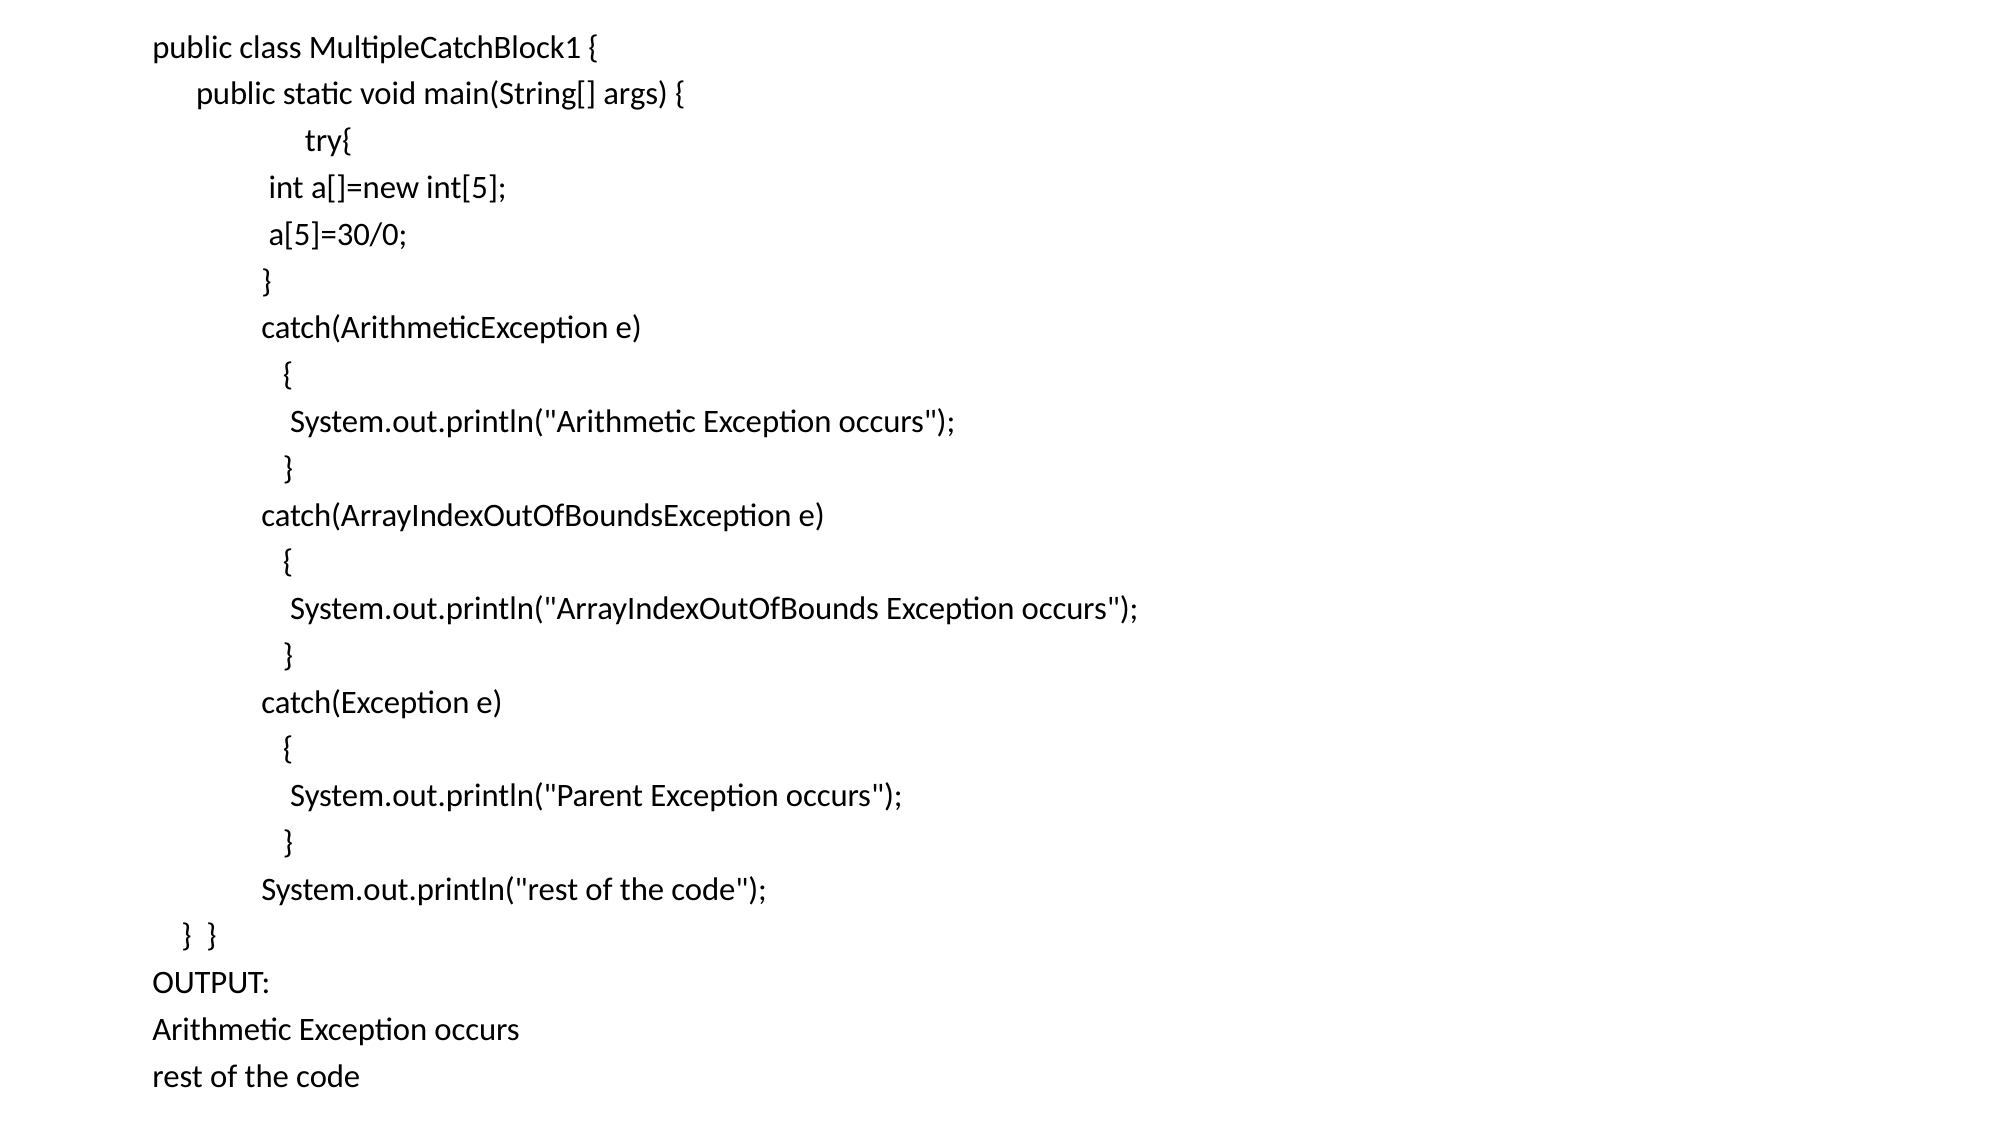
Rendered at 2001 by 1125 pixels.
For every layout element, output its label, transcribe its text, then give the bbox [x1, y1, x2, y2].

list public class MultipleCatchBlock1 { public static void main(String[] args) { try{ int a[]=new int[5]; a[5]=30/0; } catch(ArithmeticException e) { System.out.println("Arithmetic Exception occurs"); } catch(ArrayIndexOutOfBoundsException e) { System.out.println("ArrayIndexOutOfBounds Exception occurs"); } catch(Exception e) { System.out.println("Parent Exception occurs"); } System.out.println("rest of the code"); } } OUTPUT: Arithmetic Exception occurs rest of the code [137, 22, 1863, 1110]
